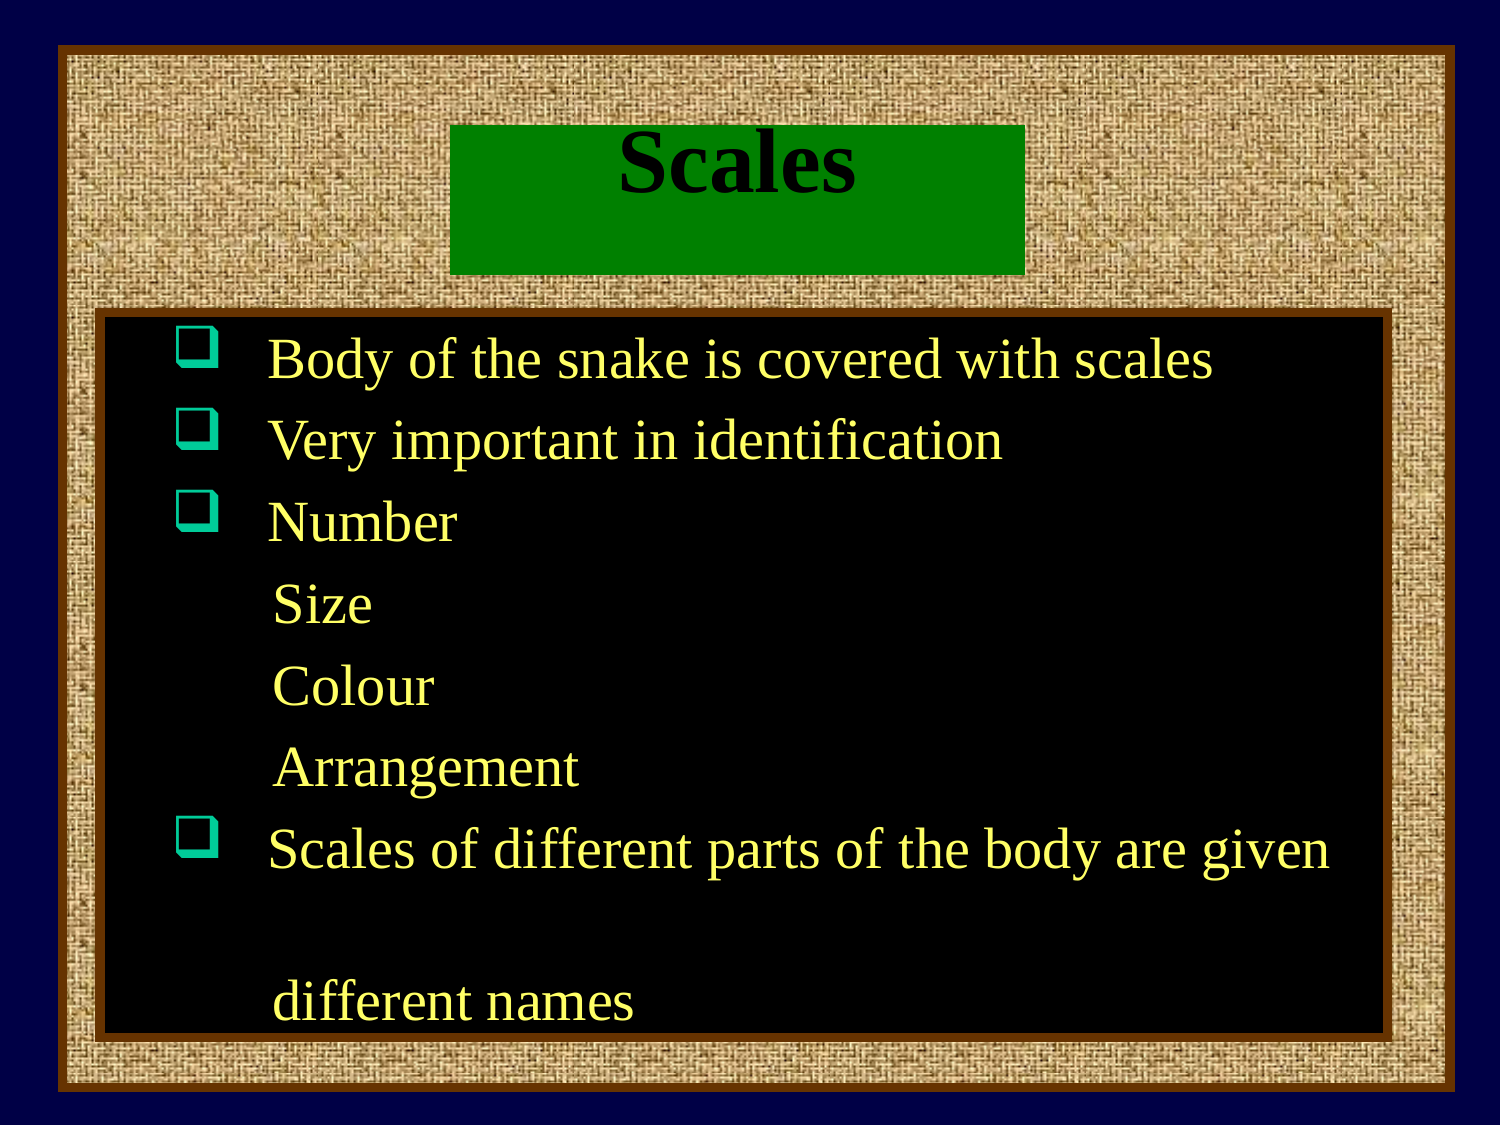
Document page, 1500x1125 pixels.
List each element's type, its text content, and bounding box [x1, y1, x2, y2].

list Body of the snake is covered with scales Very important in identification Number Size Colour Arrangement Scales of different parts of the body are given different names [99, 312, 1388, 1038]
text_box [62, 49, 1450, 1088]
slide_number 2 [1074, 1024, 1388, 1101]
title Scales [449, 124, 1026, 276]
